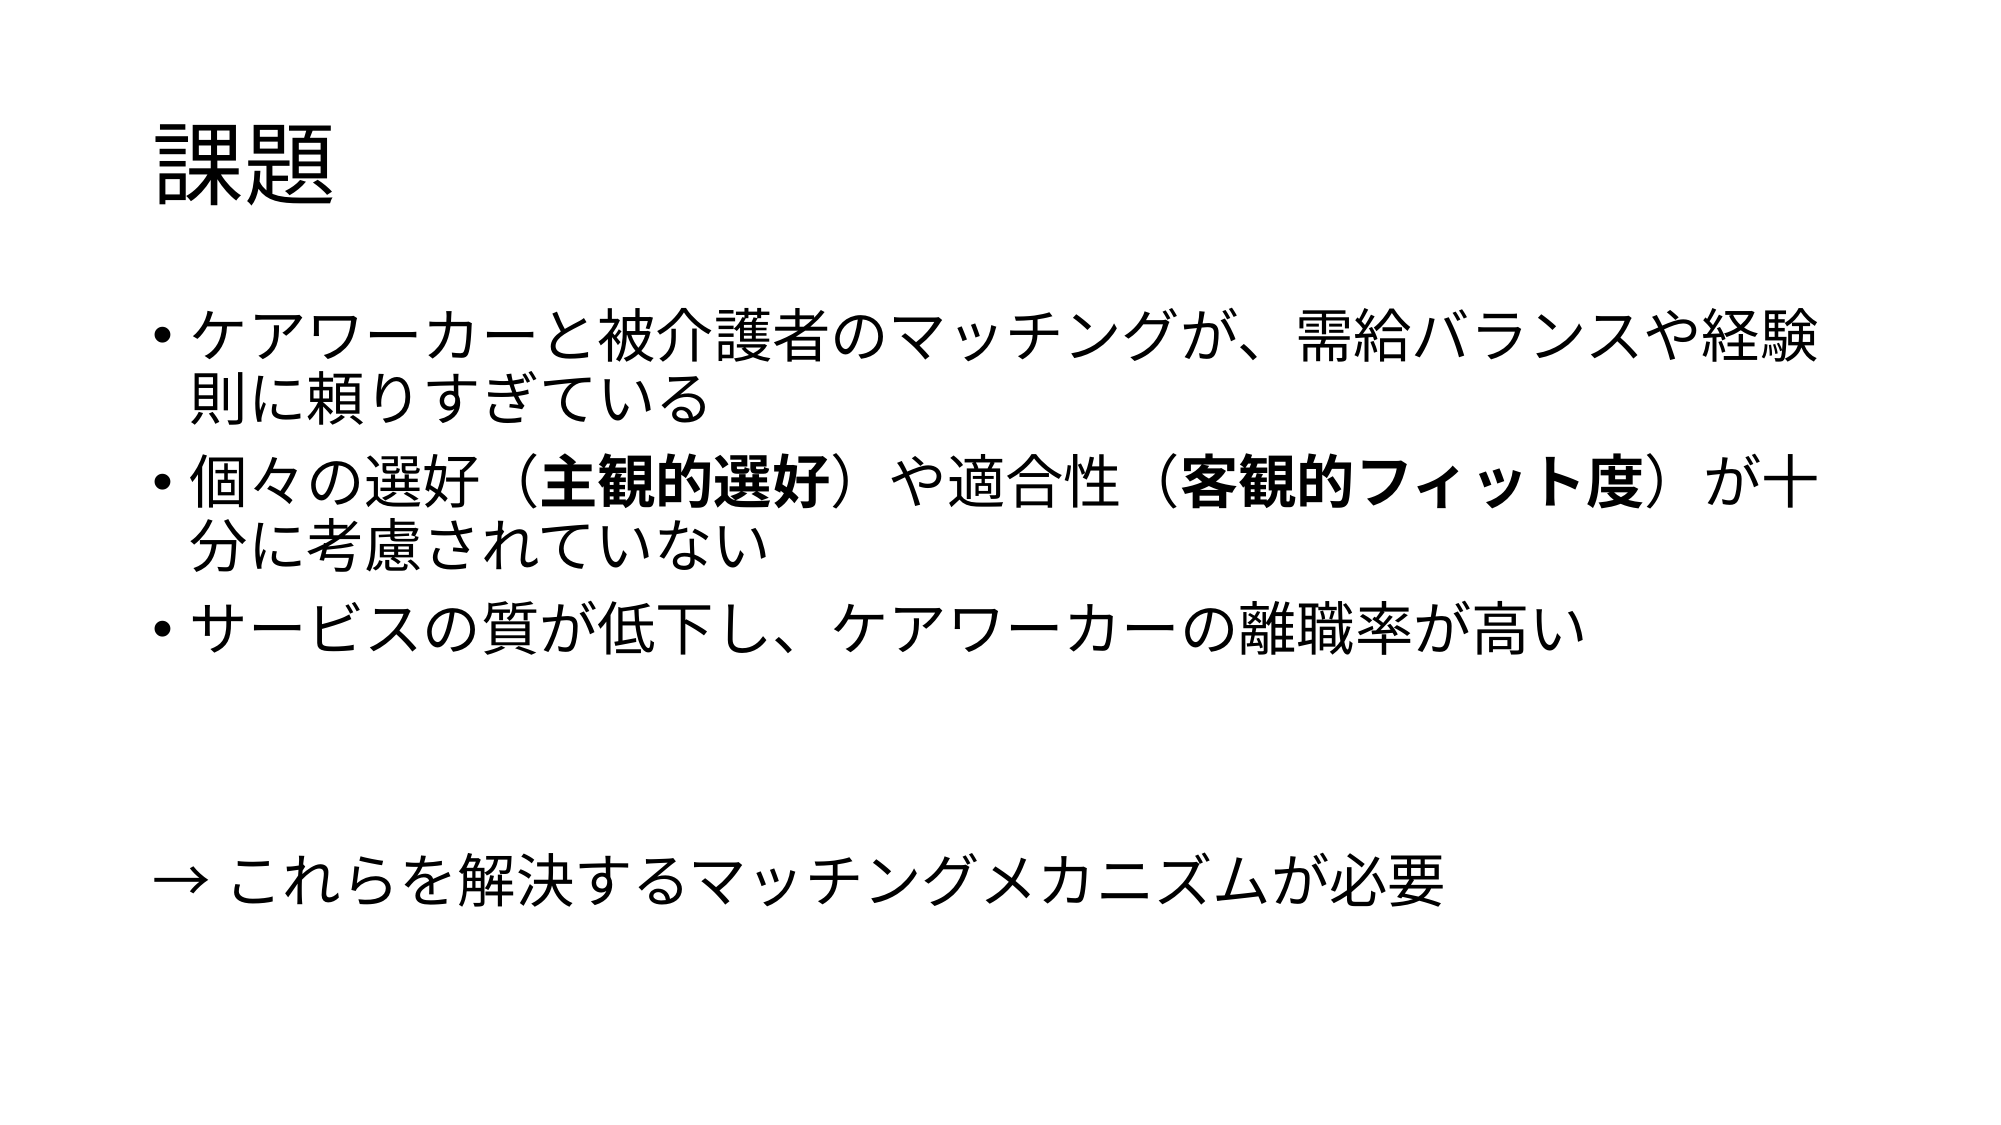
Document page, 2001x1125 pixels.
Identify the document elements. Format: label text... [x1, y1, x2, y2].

title 課題 [137, 59, 1863, 278]
list ケアワーカーと被介護者のマッチングが、需給バランスや経験則に頼りすぎている 個々の選好（主観的選好）や適合性（客観的フィット度）が十分に考慮されていない サービスの質が低下し、ケアワーカーの離職率が高い →これらを解決するマッチングメカニズムが必要 [137, 299, 1863, 1014]
